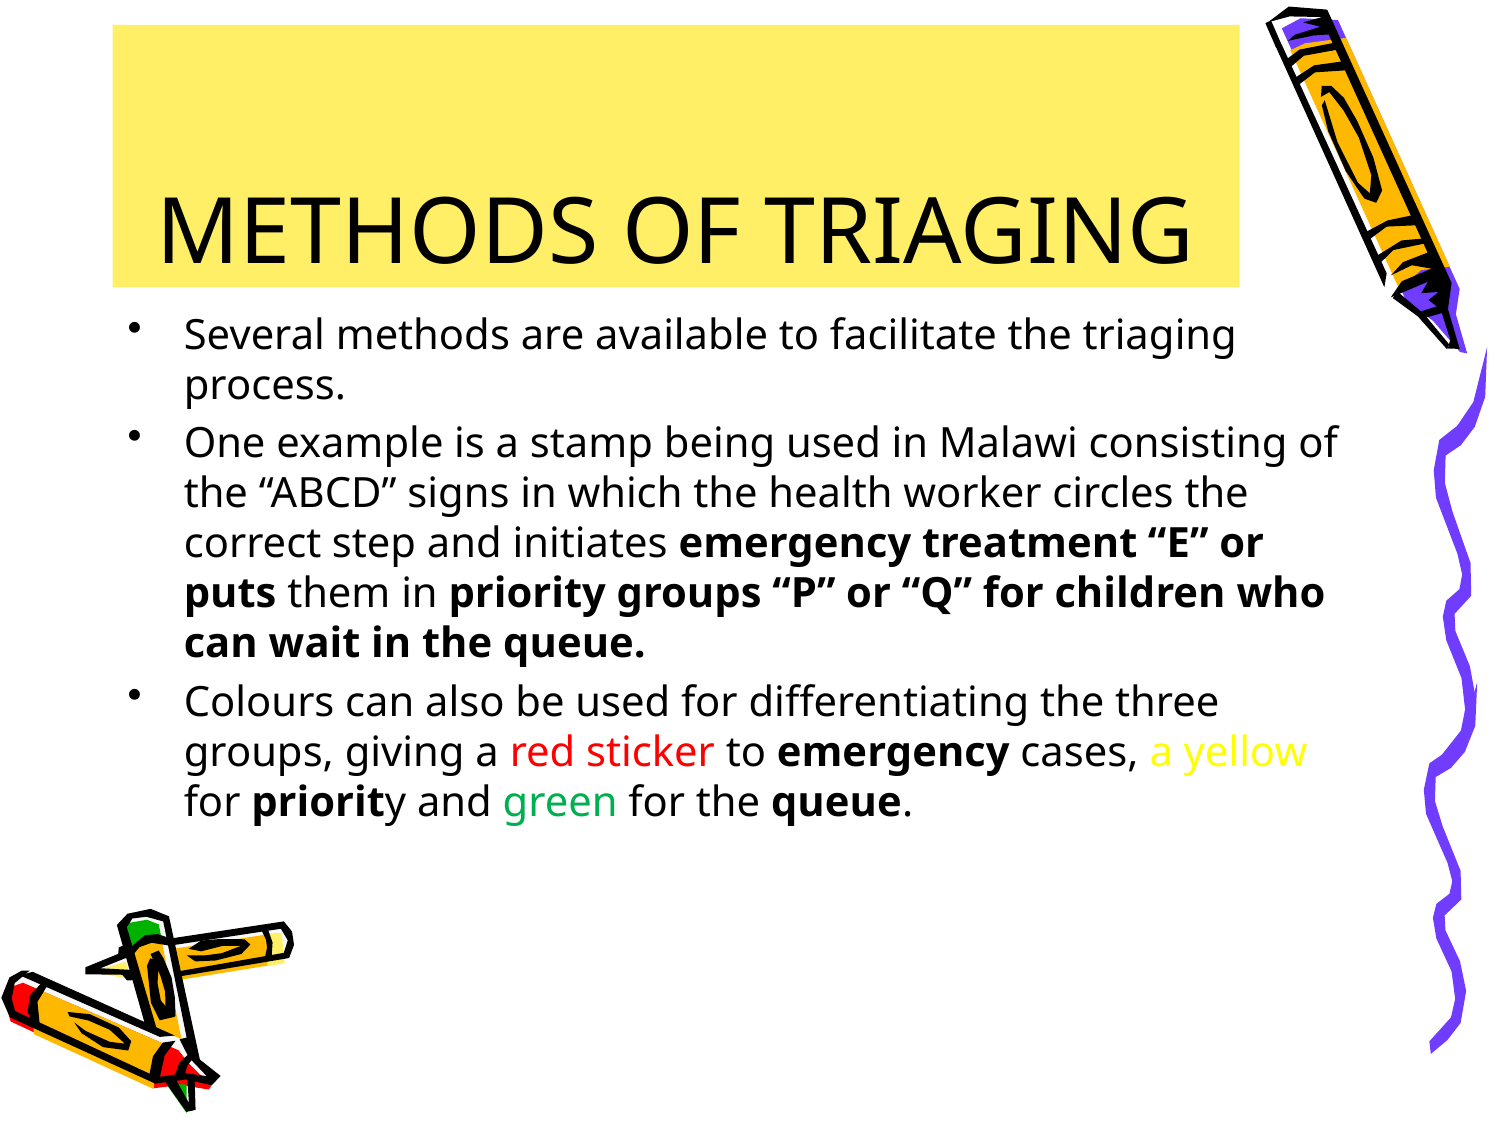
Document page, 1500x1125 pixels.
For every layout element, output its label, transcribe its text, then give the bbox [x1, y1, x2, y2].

list Several methods are available to facilitate the triaging process. One example is a stamp being used in Malawi consisting of the “ABCD” signs in which the health worker circles the correct step and initiates emergency treatment “E” or puts them in priority groups “P” or “Q” for children who can wait in the queue. Colours can also be used for differentiating the three groups, giving a red sticker to emergency cases, a yellow for priority and green for the queue. [112, 299, 1376, 901]
title METHODS OF TRIAGING [112, 24, 1240, 288]
